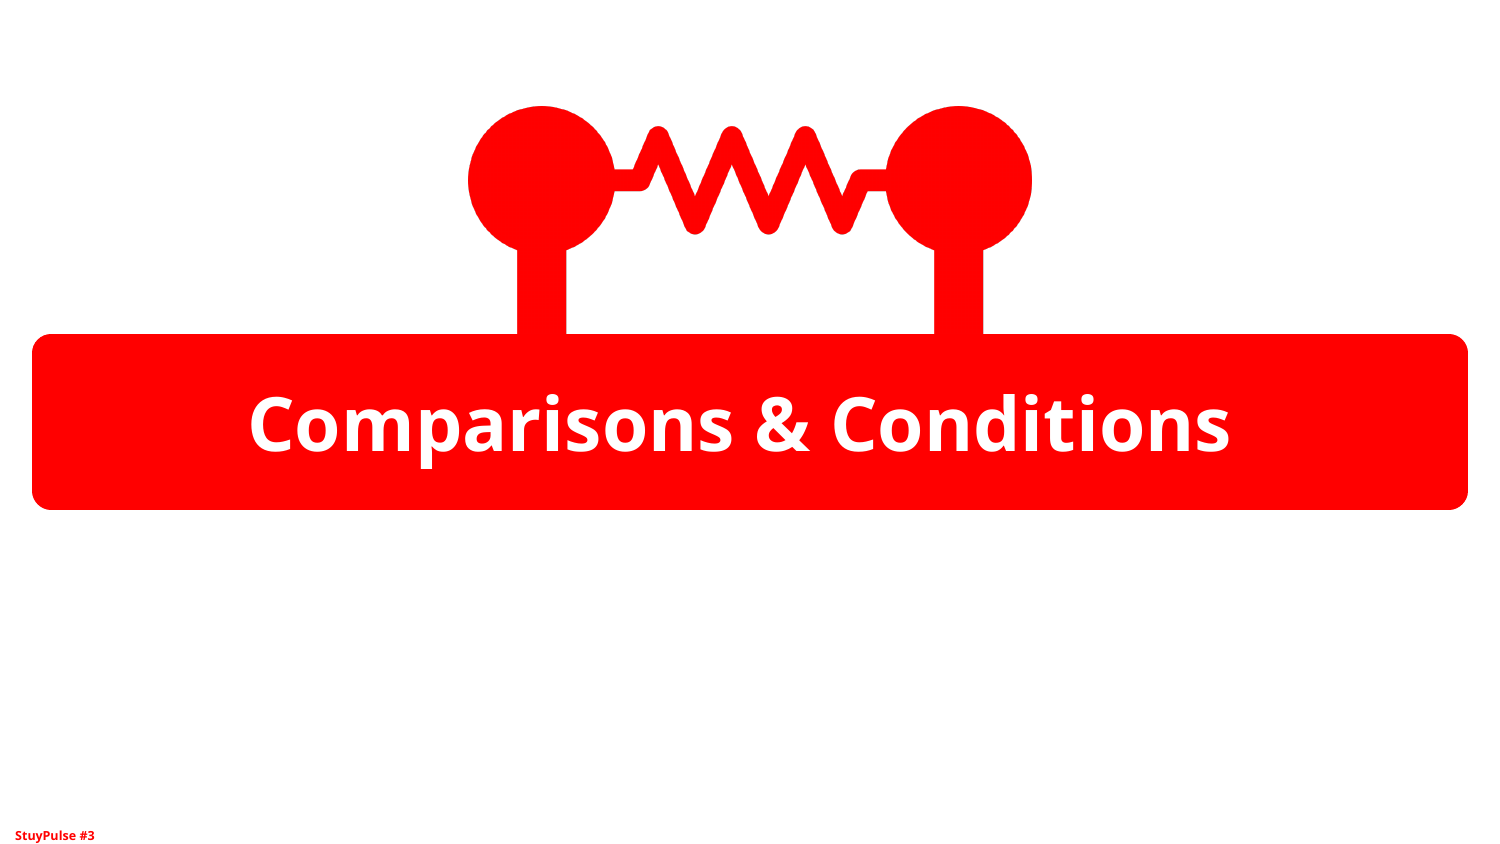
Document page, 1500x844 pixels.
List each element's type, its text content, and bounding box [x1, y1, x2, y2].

picture [468, 106, 1032, 334]
title Comparisons & Conditions [32, 334, 1468, 510]
